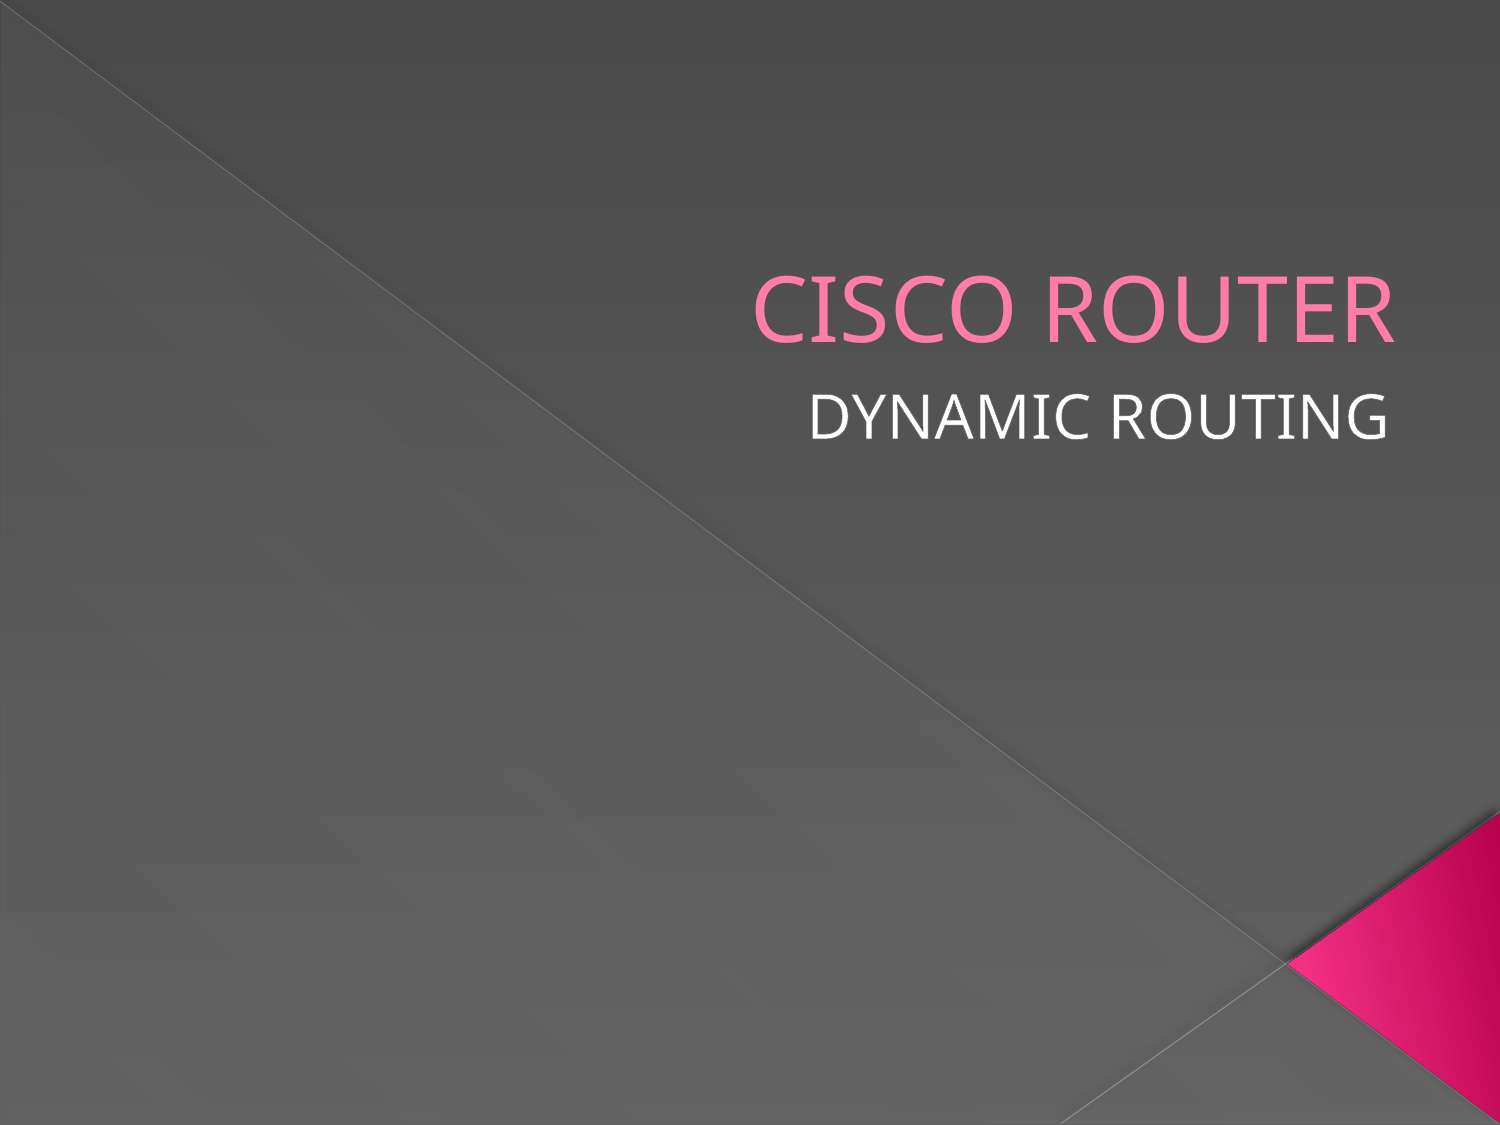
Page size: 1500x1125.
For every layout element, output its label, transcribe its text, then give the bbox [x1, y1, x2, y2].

subtitle DYNAMIC ROUTING [88, 369, 1412, 657]
title CISCO ROUTER [88, 127, 1412, 369]
